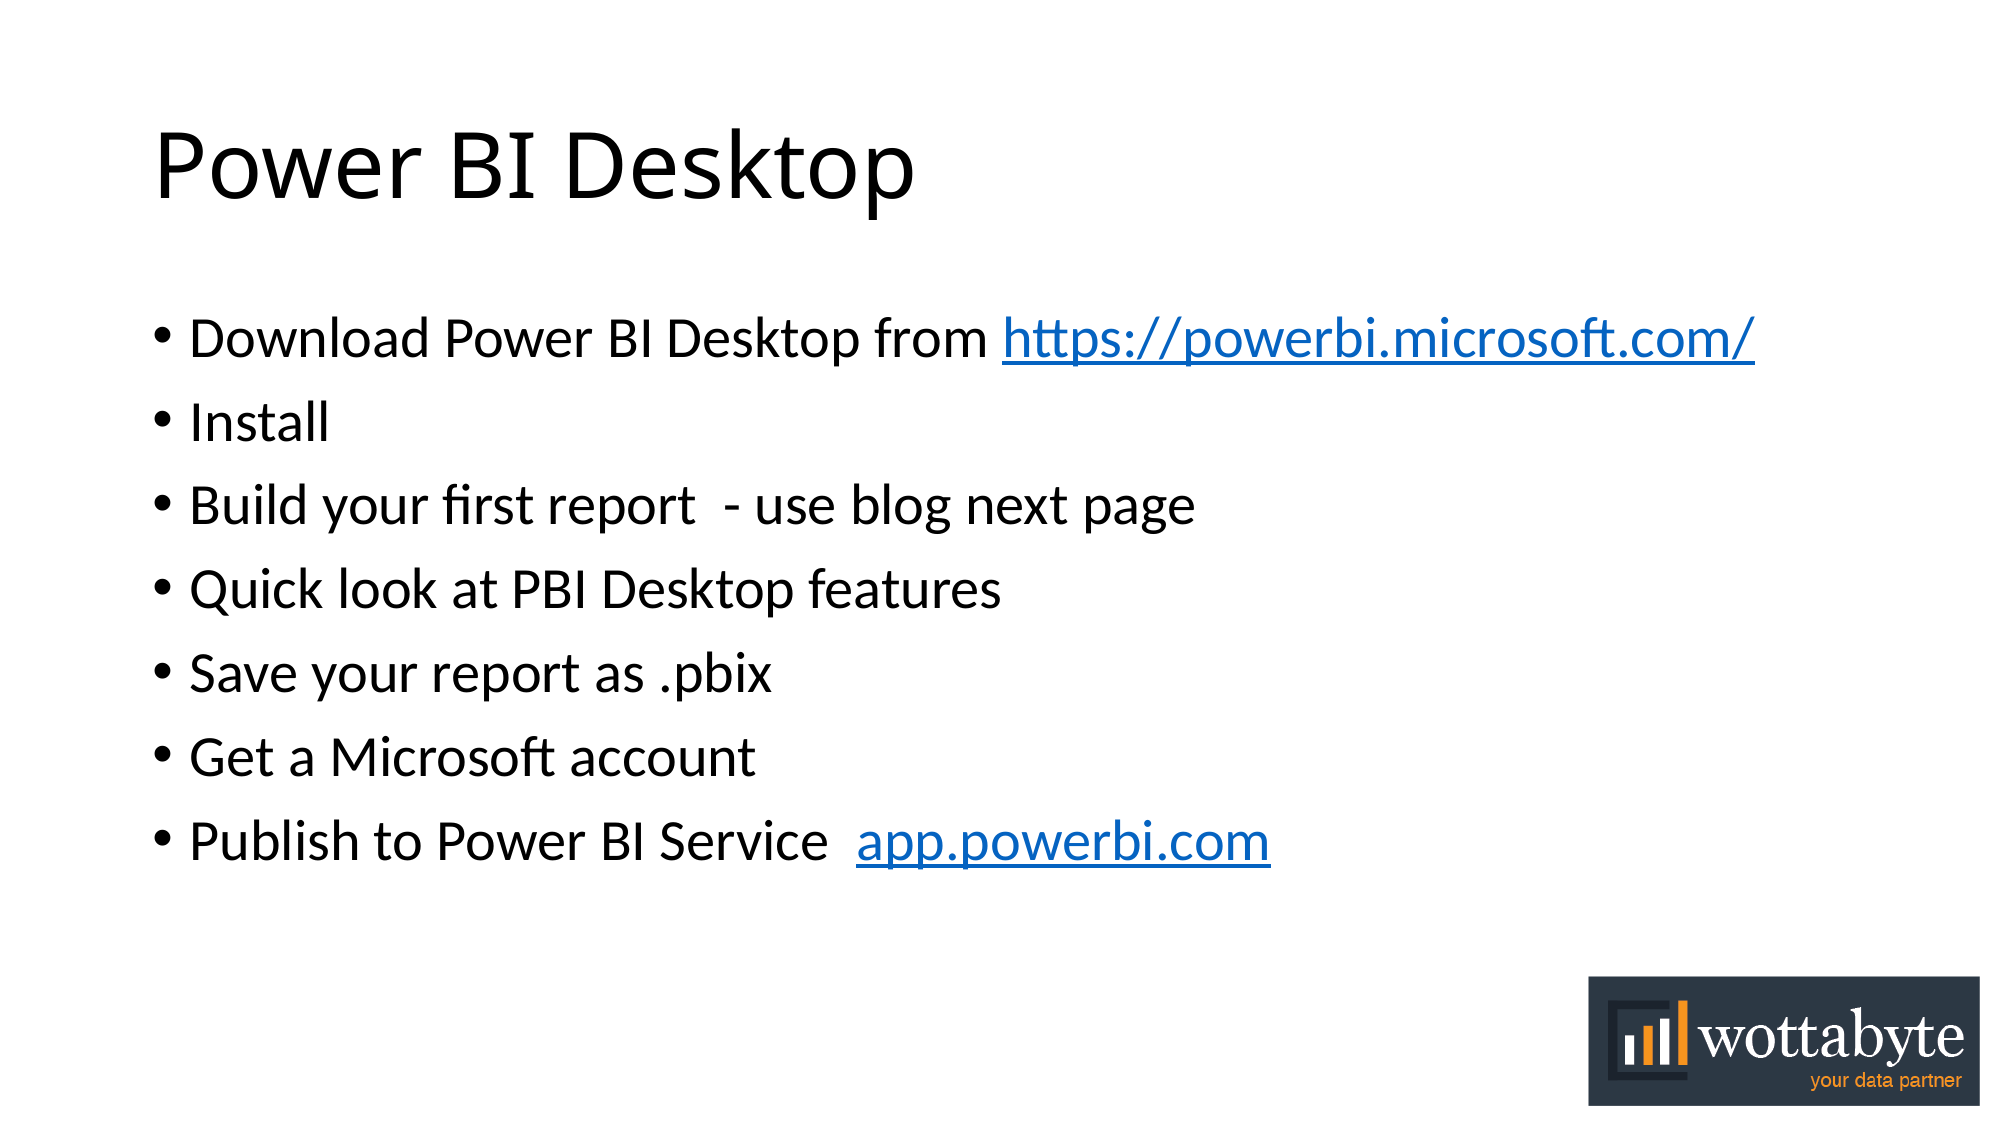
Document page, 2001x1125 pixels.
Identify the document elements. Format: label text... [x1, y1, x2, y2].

list Download Power BI Desktop from https://powerbi.microsoft.com/ Install Build your first report - use blog next page Quick look at PBI Desktop features Save your report as .pbix Get a Microsoft account Publish to Power BI Service app.powerbi.com [137, 299, 1863, 1014]
title Power BI Desktop [137, 59, 1863, 278]
picture [1588, 976, 1980, 1106]
